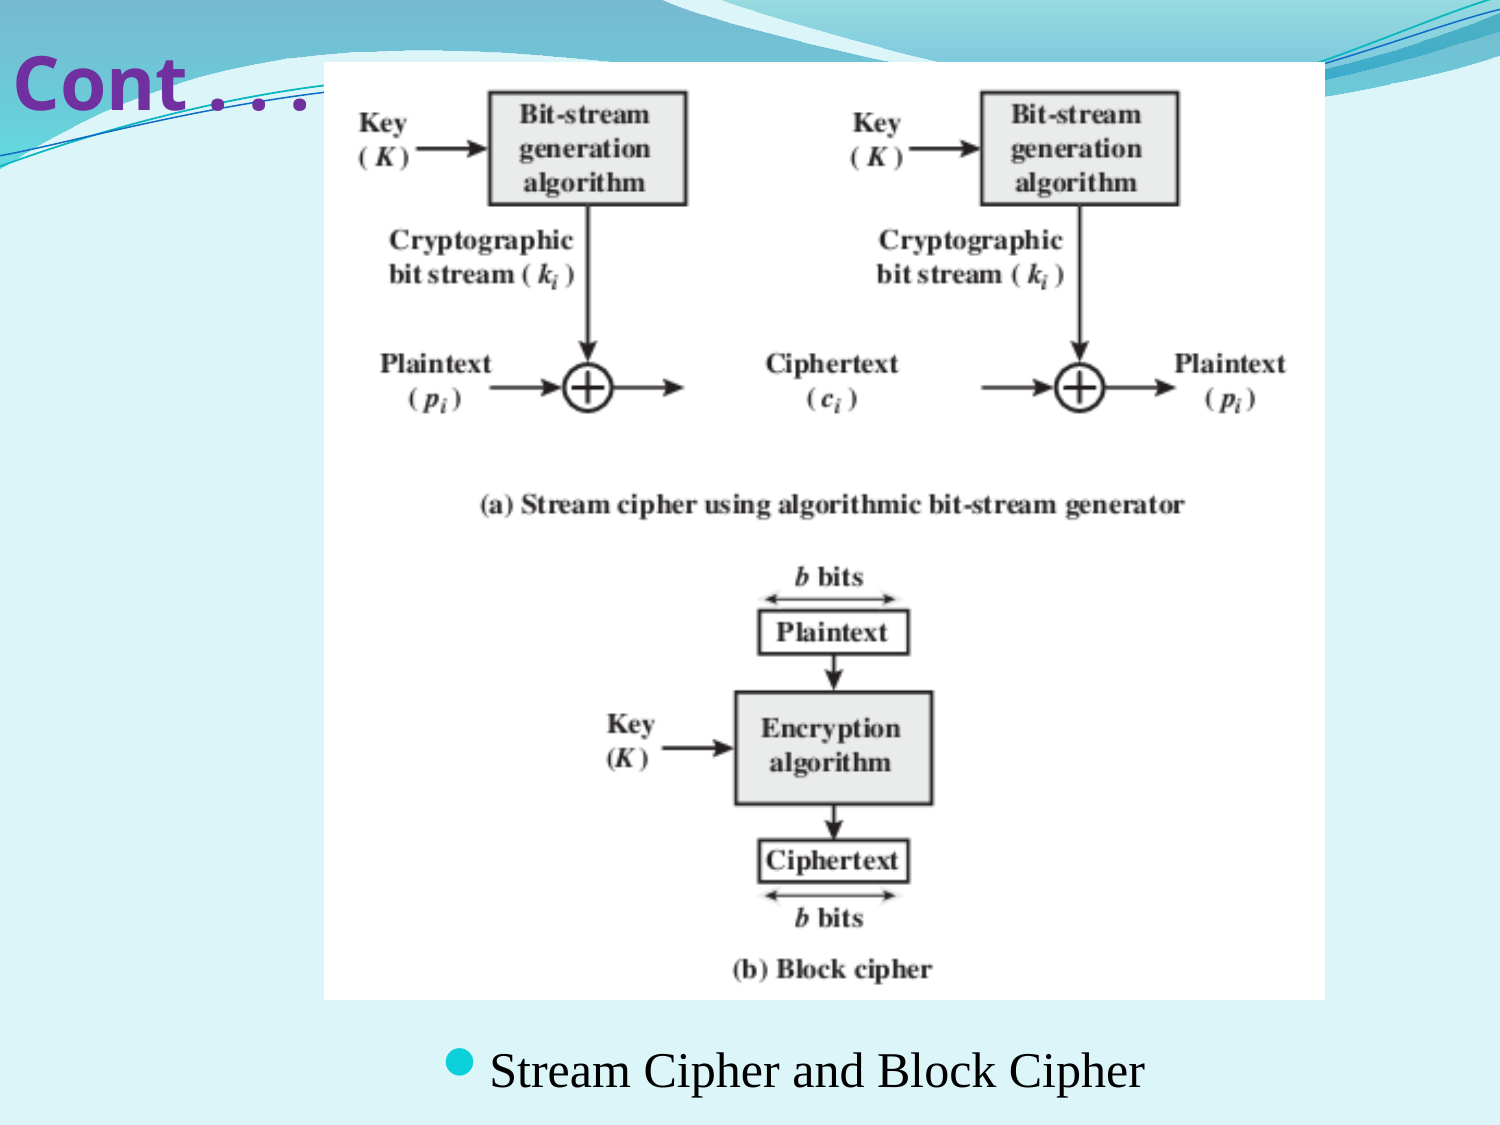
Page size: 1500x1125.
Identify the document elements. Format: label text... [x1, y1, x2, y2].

title Cont . . . [12, 24, 1363, 126]
picture [324, 62, 1326, 1001]
list Stream Cipher and Block Cipher [149, 1012, 1438, 1101]
